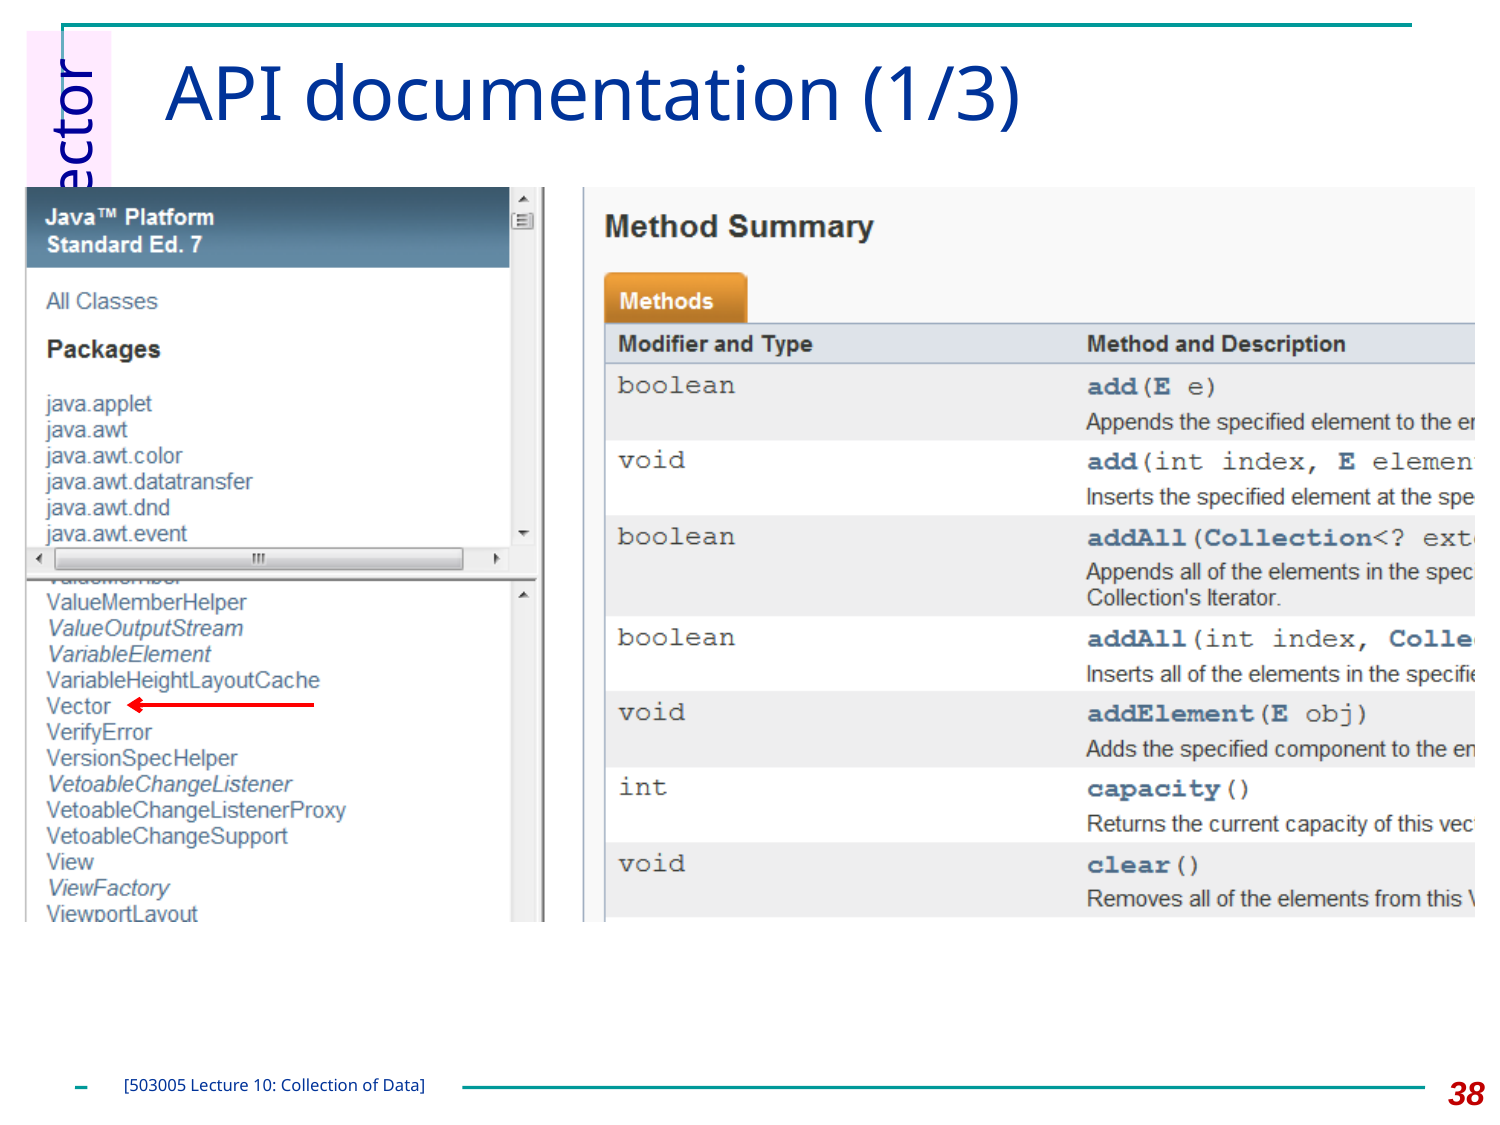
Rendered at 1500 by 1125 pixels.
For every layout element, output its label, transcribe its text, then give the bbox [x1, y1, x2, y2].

text_box [503005 Lecture 10: Collection of Data] [87, 1074, 463, 1100]
text_box 3. Vector [26, 30, 112, 185]
picture [24, 187, 1476, 922]
slide_number 38 [1400, 1065, 1500, 1125]
title API documentation (1/3) [149, 37, 1426, 168]
